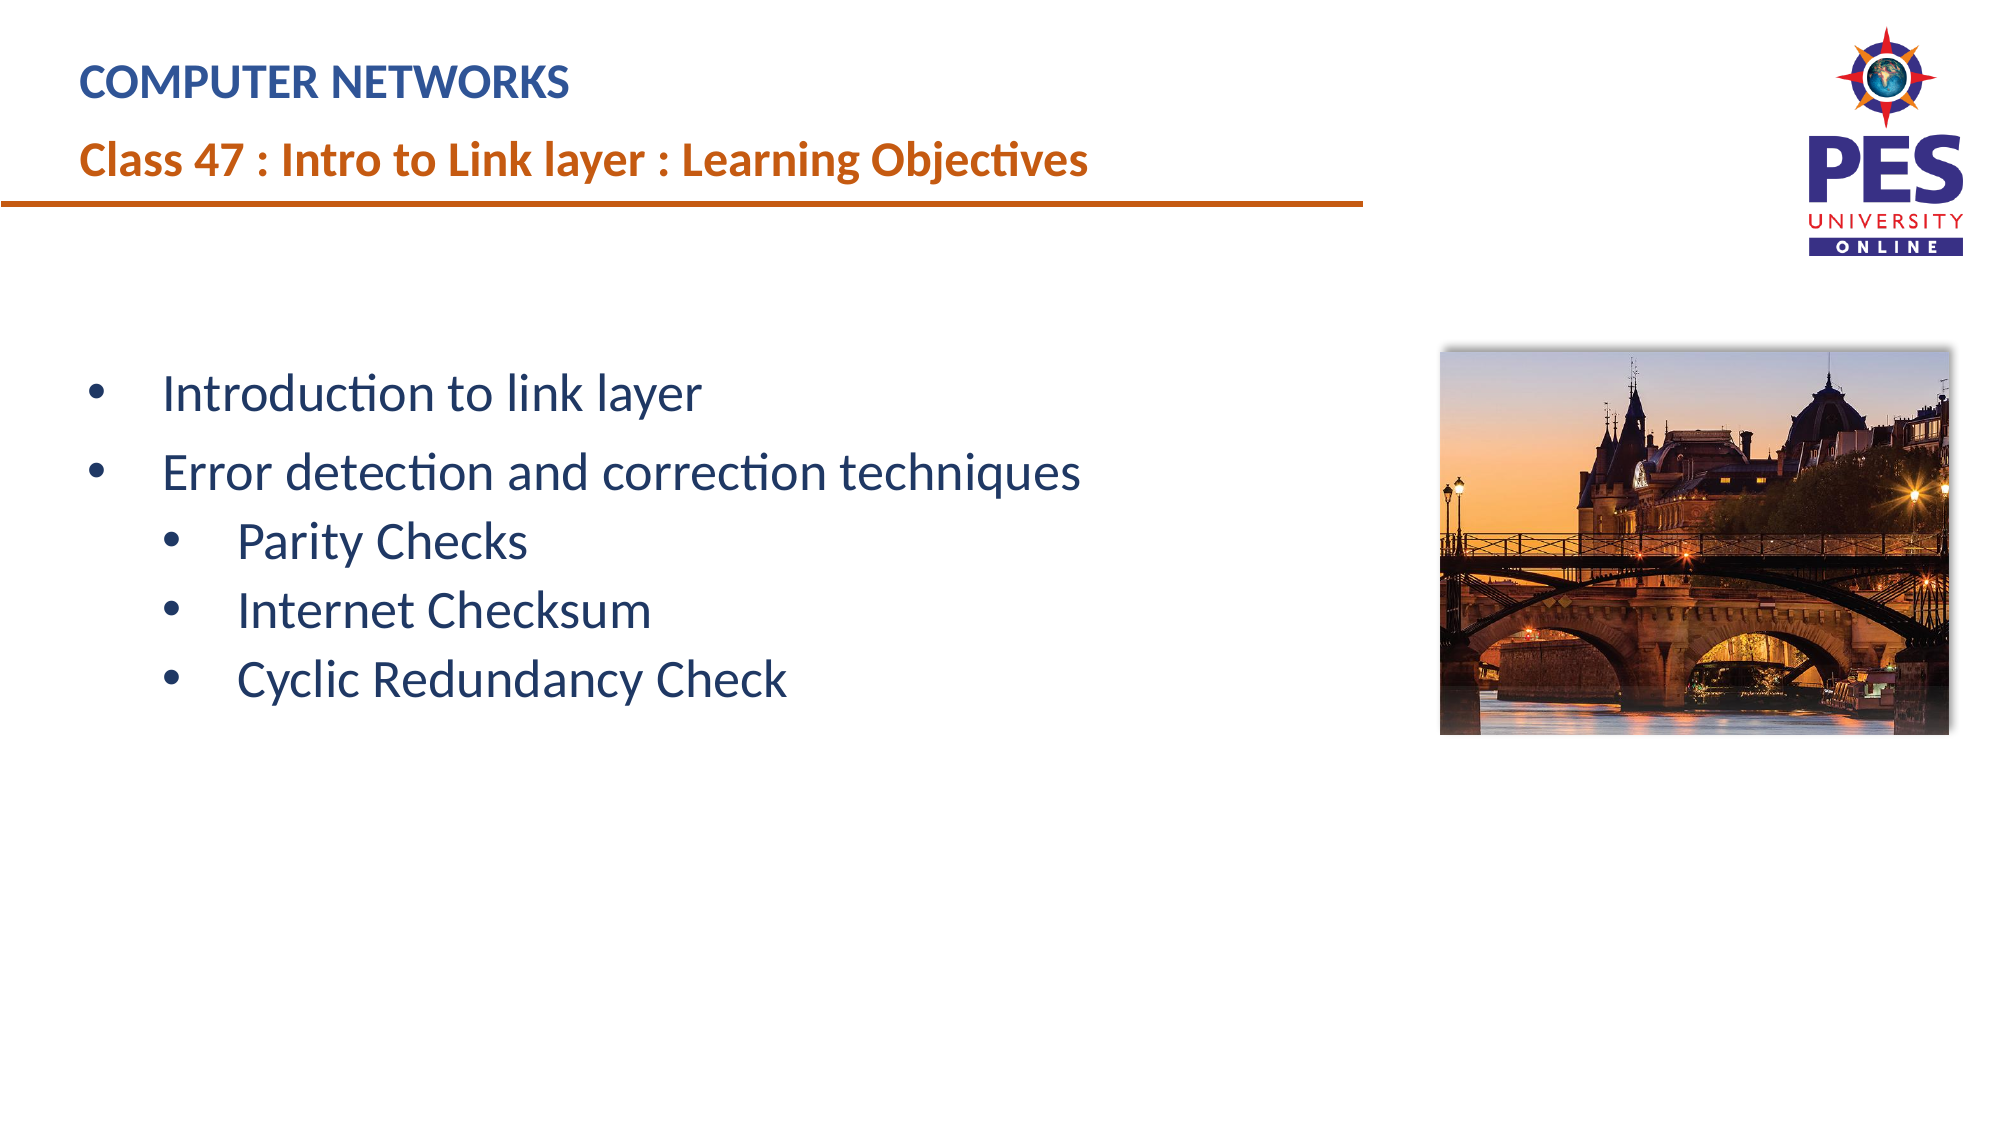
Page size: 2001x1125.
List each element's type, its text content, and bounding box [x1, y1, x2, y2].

picture [1439, 352, 1950, 735]
text_box Introduction to link layer Error detection and correction techniques Parity Checks Internet Checksum Cyclic Redundancy Check [50, 271, 1413, 1002]
text_box COMPUTER NETWORKS [64, 41, 1295, 117]
text_box Class 47 : Intro to Link layer : Learning Objectives [64, 119, 1115, 195]
picture [1809, 26, 1963, 256]
